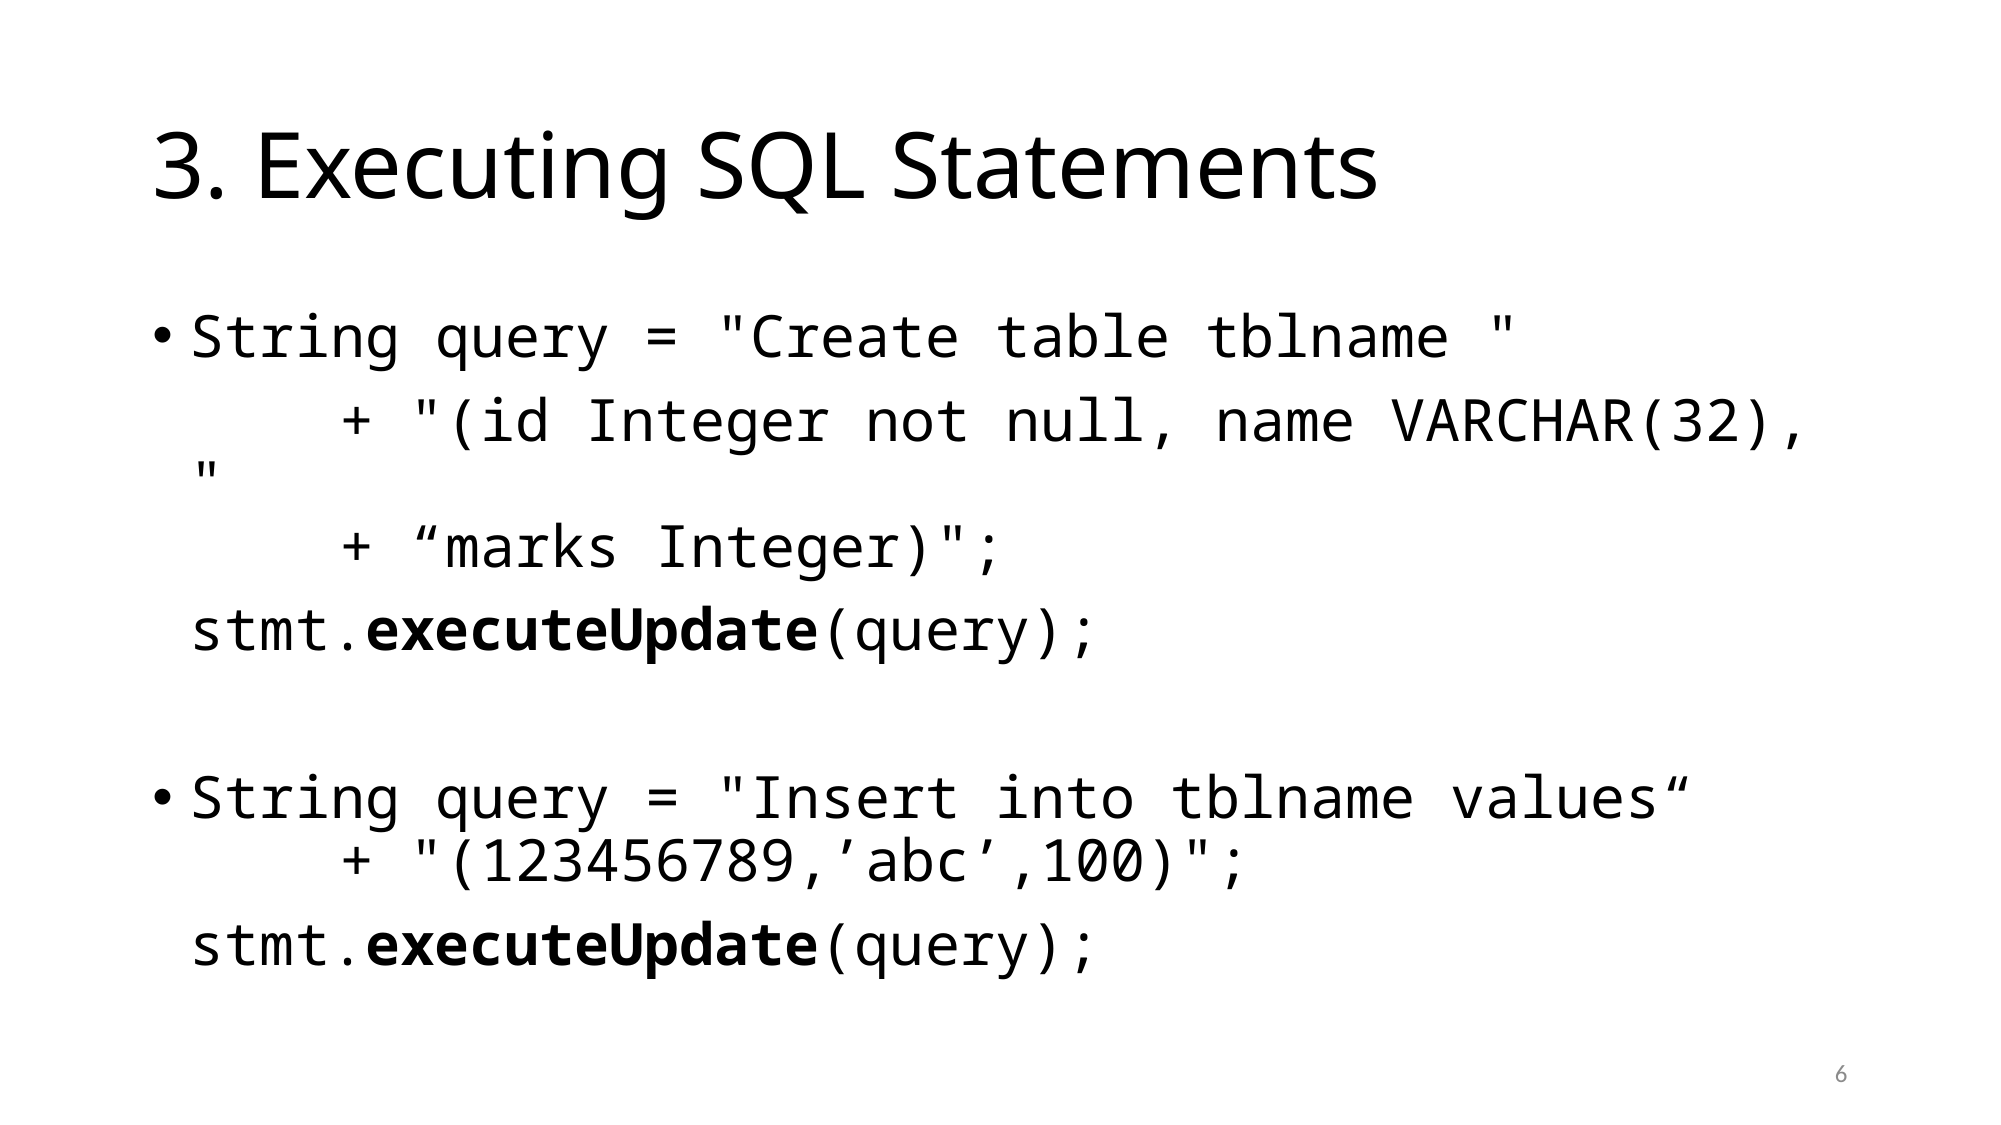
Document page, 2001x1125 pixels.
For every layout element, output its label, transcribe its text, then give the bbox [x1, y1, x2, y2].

title 3. Executing SQL Statements [137, 59, 1863, 278]
slide_number 6 [1412, 1042, 1863, 1103]
list String query = "Create table tblname " + "(id Integer not null, name VARCHAR(32), " + “marks Integer)"; stmt.executeUpdate(query); String query = "Insert into tblname values“ + "(123456789,’abc’,100)"; stmt.executeUpdate(query); [137, 299, 1863, 1014]
